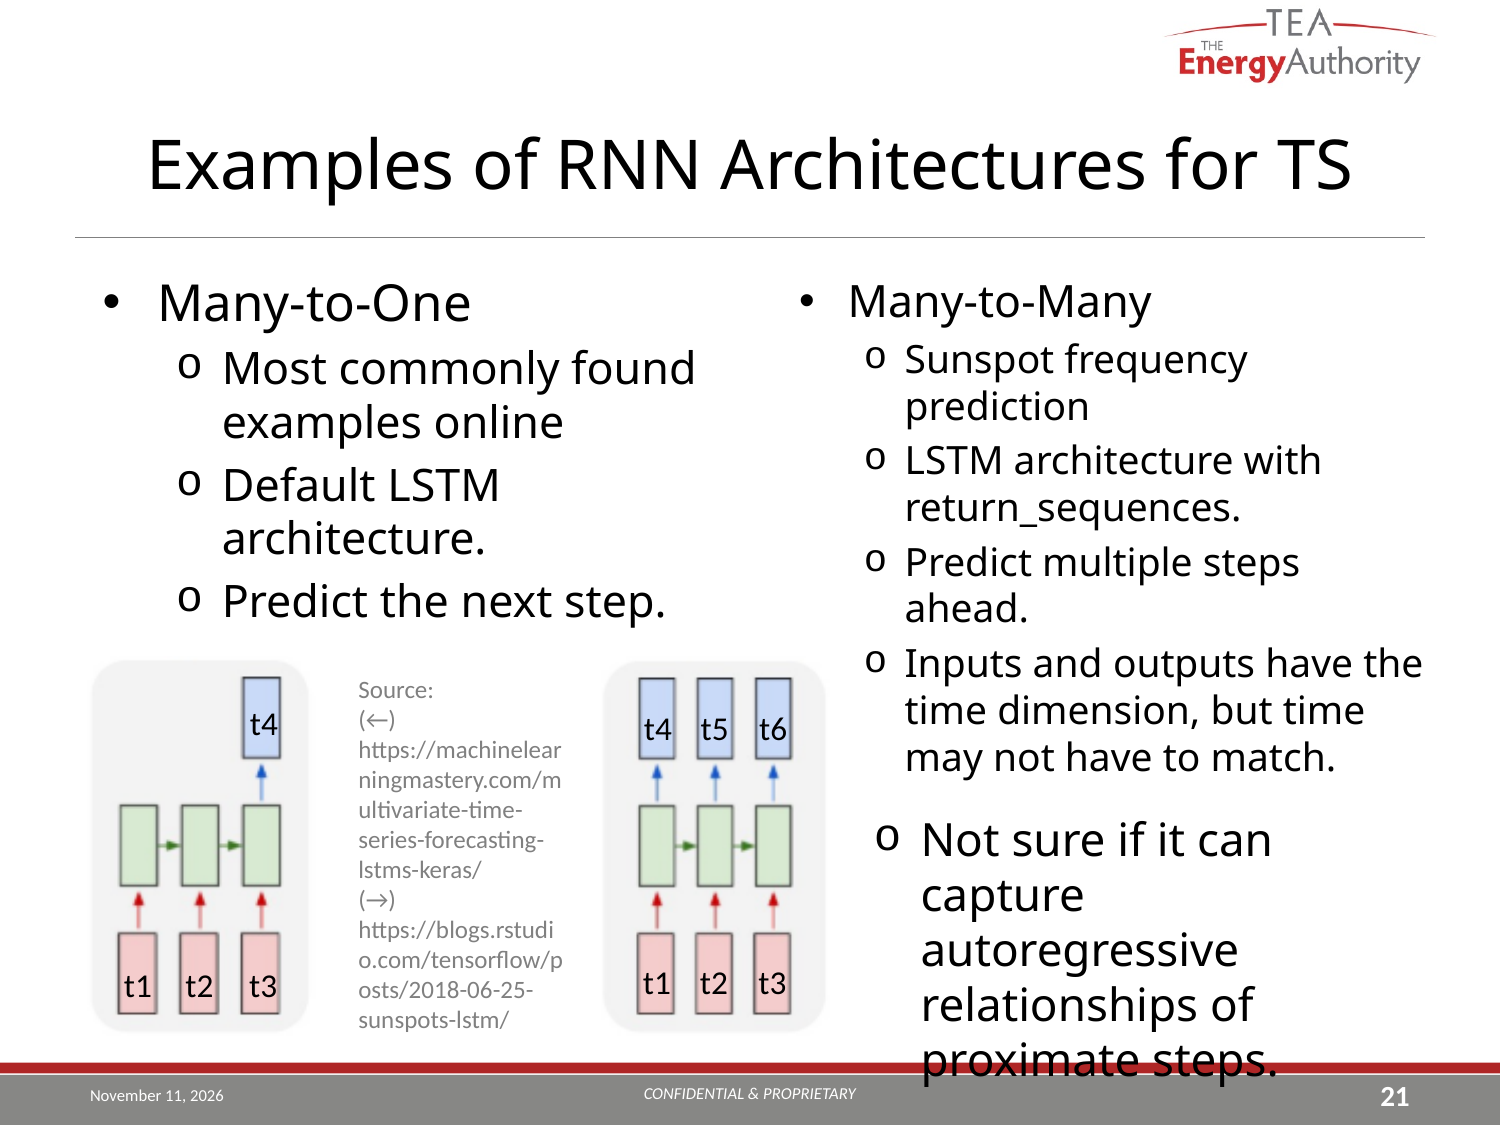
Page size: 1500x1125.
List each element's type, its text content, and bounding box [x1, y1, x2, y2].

text_box Many-to-Many Sunspot frequency prediction LSTM architecture with return_sequences. Predict multiple steps ahead. Inputs and outputs have the time dimension, but time may not have to match. [784, 265, 1450, 825]
text_box Not sure if it can capture autoregressive relationships of proximate steps. [859, 825, 1427, 1094]
list Many-to-One Most commonly found examples online Default LSTM architecture. Predict the next step. [87, 262, 725, 688]
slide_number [75, 1065, 425, 1125]
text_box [567, 655, 851, 1046]
picture [1162, 0, 1438, 92]
footer CONFIDENTIAL & PROPRIETARY [512, 1062, 988, 1123]
slide_number 21 [1074, 1065, 1425, 1125]
title Examples of RNN Architectures for TS [75, 90, 1425, 233]
text_box Source: (←) https://machinelearningmastery.com/multivariate-time-series-forecasting-lstms-keras/ (→) https://blogs.rstudio.com/tensorflow/posts/2018-06-25-sunspots-lstm/ [343, 666, 562, 1041]
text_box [87, 655, 326, 1046]
